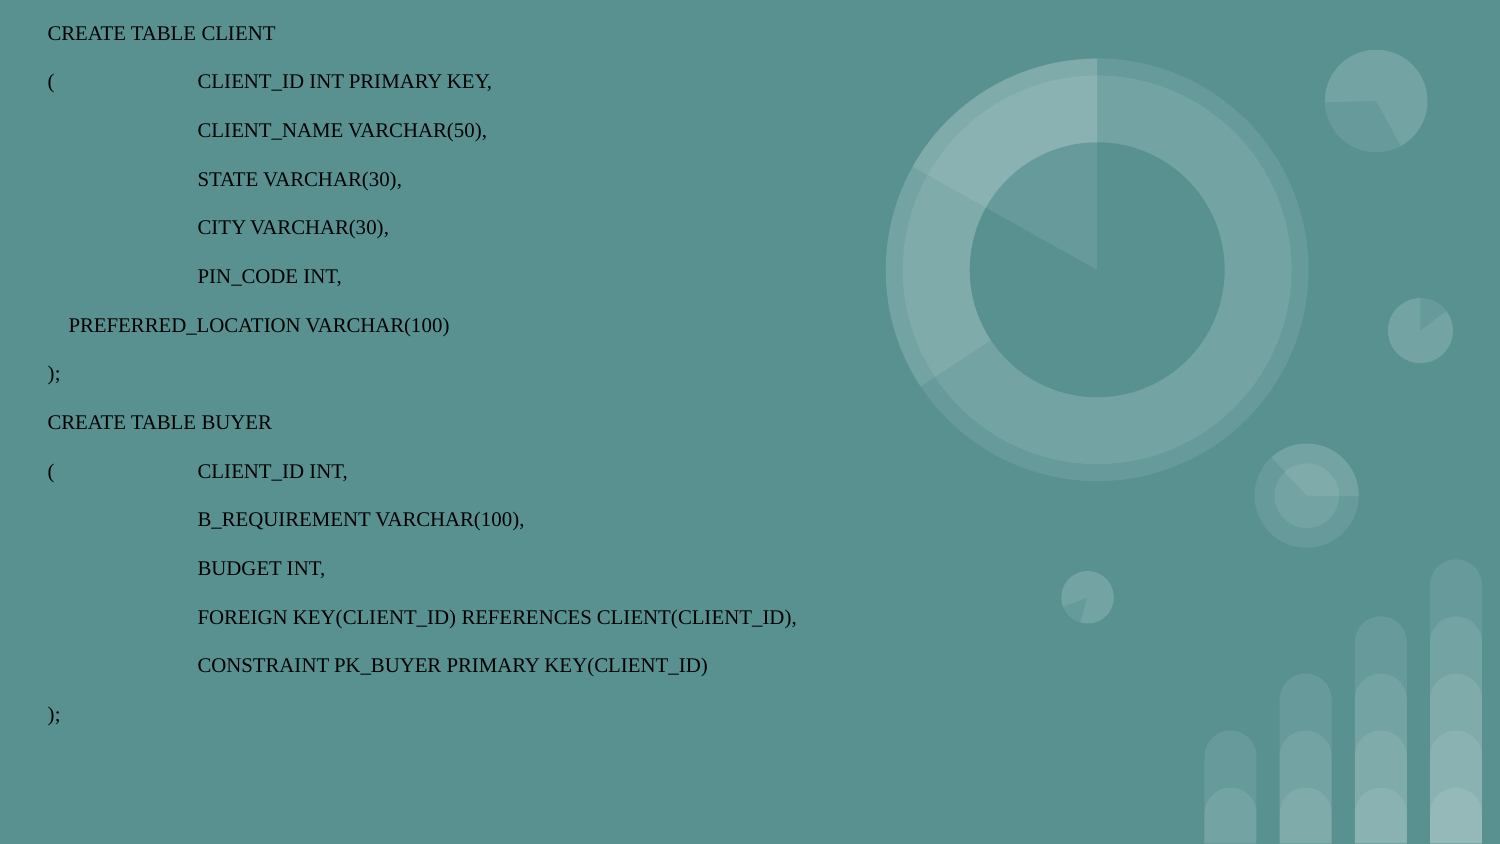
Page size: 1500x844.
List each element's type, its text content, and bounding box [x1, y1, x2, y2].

subtitle CREATE TABLE CLIENT ( CLIENT_ID INT PRIMARY KEY, CLIENT_NAME VARCHAR(50), STATE VARCHAR(30), CITY VARCHAR(30), PIN_CODE INT, PREFERRED_LOCATION VARCHAR(100) ); CREATE TABLE BUYER ( CLIENT_ID INT, B_REQUIREMENT VARCHAR(100), BUDGET INT, FOREIGN KEY(CLIENT_ID) REFERENCES CLIENT(CLIENT_ID), CONSTRAINT PK_BUYER PRIMARY KEY(CLIENT_ID) ); [32, 6, 1468, 776]
